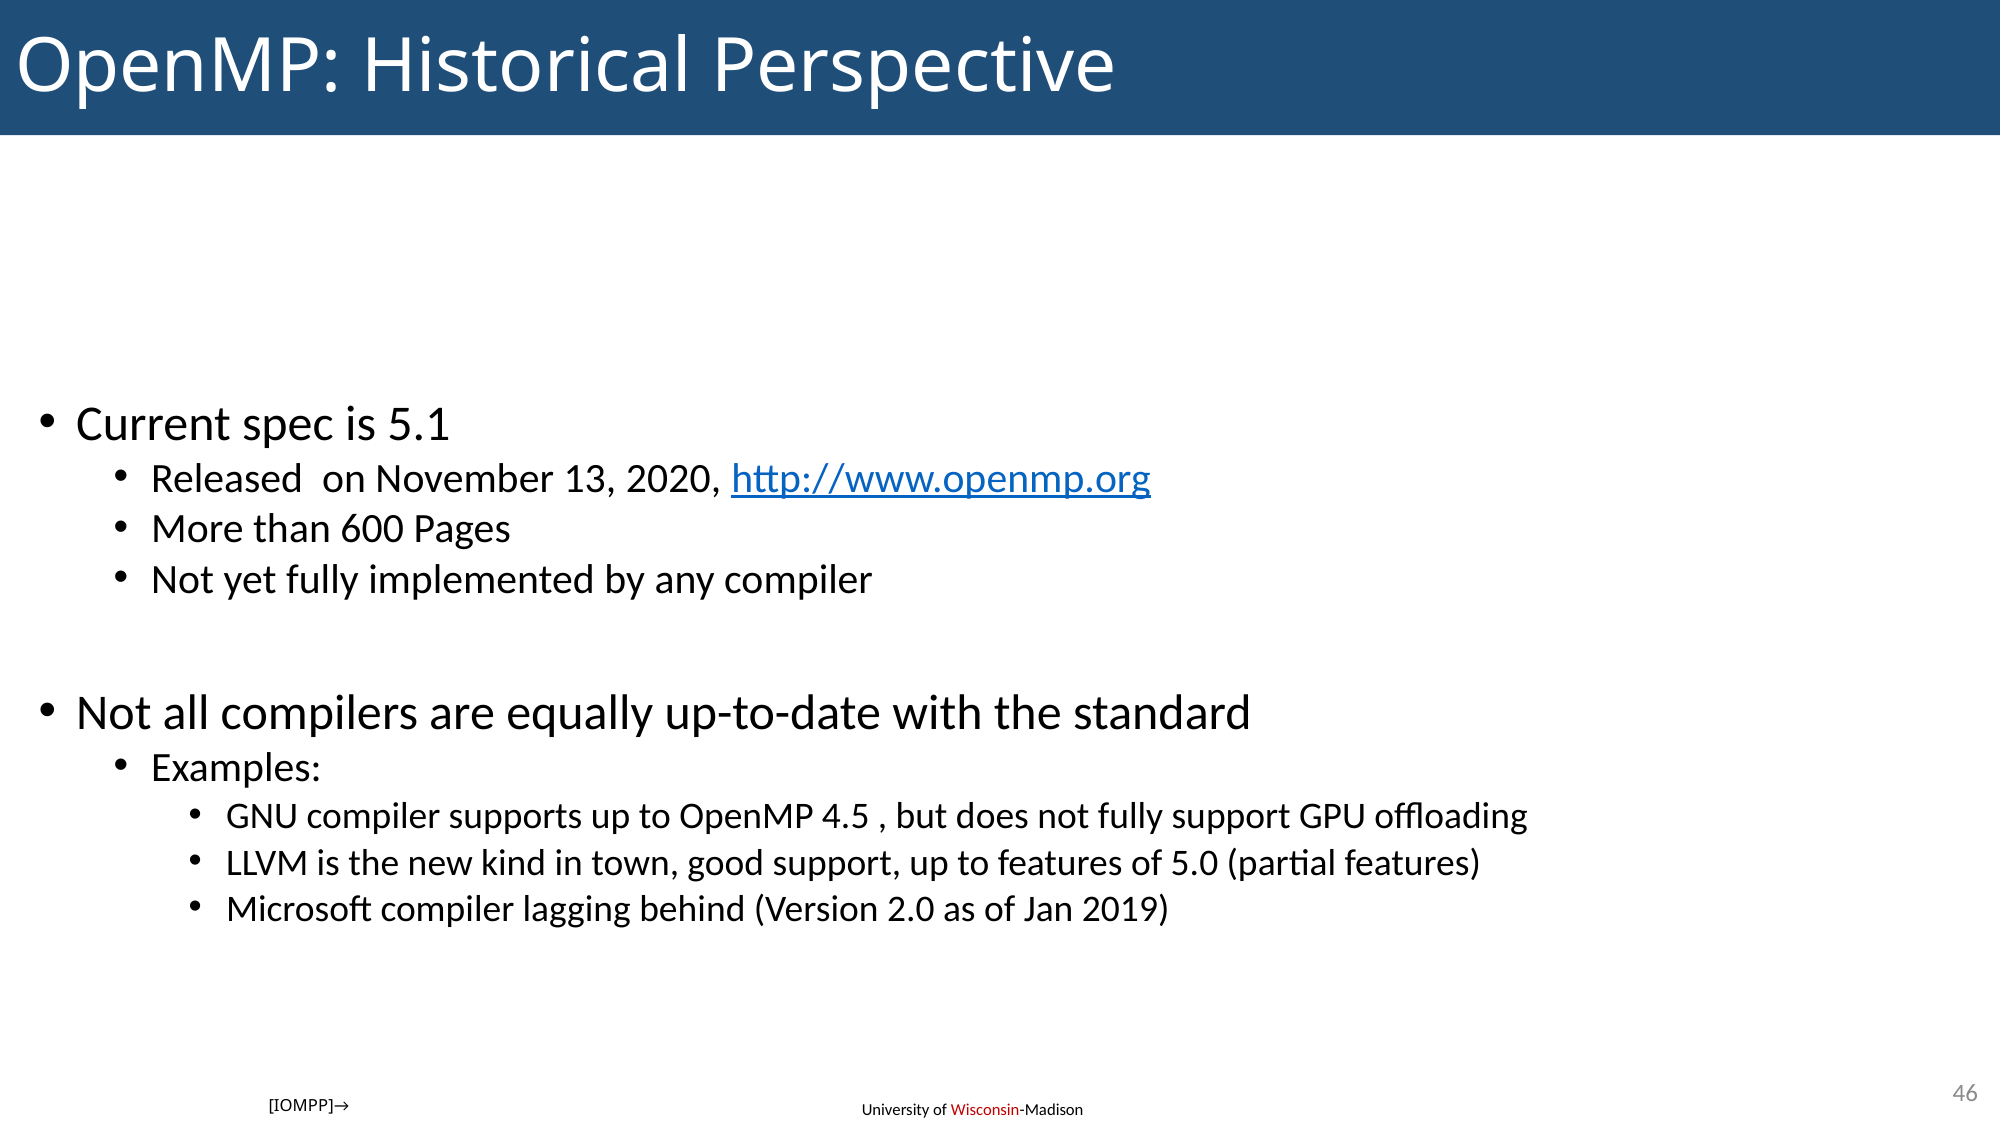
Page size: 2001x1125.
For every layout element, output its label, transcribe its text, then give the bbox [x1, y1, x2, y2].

text_box [IOMPP]→ [253, 1086, 375, 1122]
list Current spec is 5.1 Released on November 13, 2020, http://www.openmp.org More than 600 Pages Not yet fully implemented by any compiler Not all compilers are equally up-to-date with the standard Examples: GNU compiler supports up to OpenMP 4.5 , but does not fully support GPU offloading LLVM is the new kind in town, good support, up to features of 5.0 (partial features) Microsoft compiler lagging behind (Version 2.0 as of Jan 2019) [24, 245, 1987, 1055]
title OpenMP: Historical Perspective [0, 0, 2000, 136]
slide_number 46 [1879, 1069, 1994, 1114]
